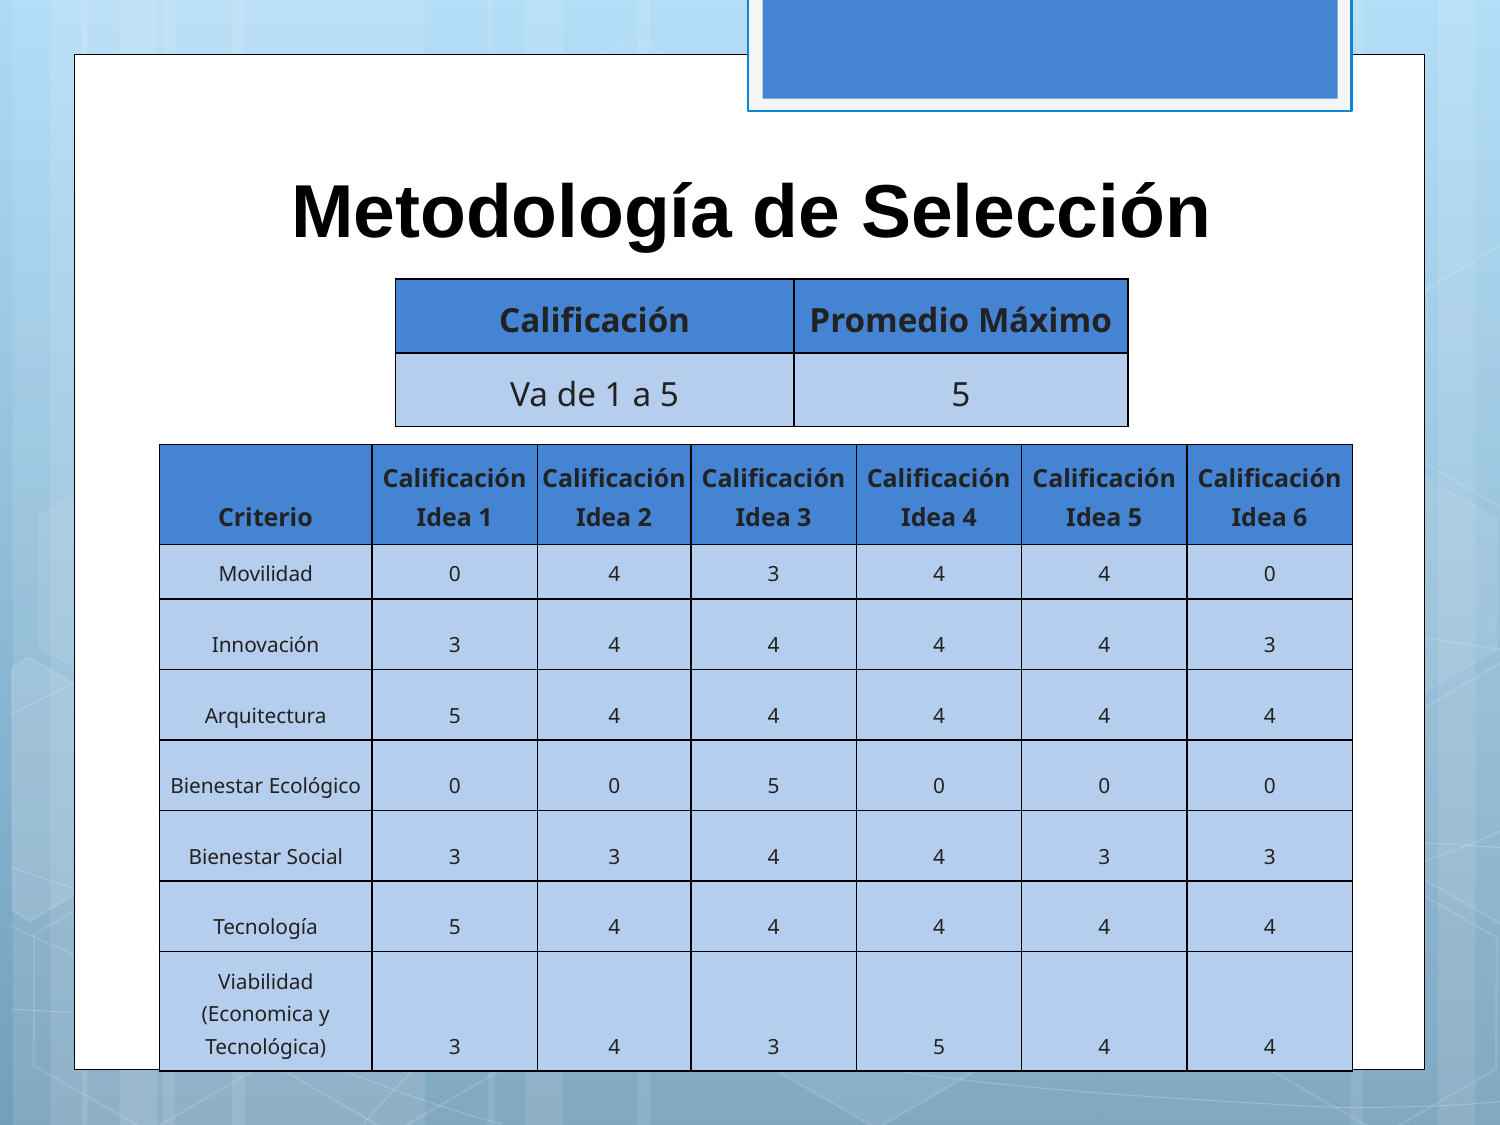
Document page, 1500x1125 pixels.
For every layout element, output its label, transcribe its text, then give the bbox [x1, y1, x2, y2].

table_header Calificación Idea 3 [692, 445, 856, 544]
table_cell 4 [857, 811, 1021, 880]
title Metodología de Selección [76, 113, 1427, 302]
table_cell 4 [692, 600, 856, 669]
table_cell Viabilidad (Economica y Tecnológica) [160, 952, 371, 1070]
table_cell 4 [538, 670, 690, 739]
table_cell 0 [373, 741, 537, 810]
table_cell 3 [373, 952, 537, 1070]
table_cell 0 [1022, 741, 1186, 810]
table_cell Tecnología [160, 882, 371, 951]
table_cell 4 [857, 545, 1021, 598]
table_cell 5 [373, 670, 537, 739]
table_header Calificación Idea 6 [1188, 445, 1352, 544]
table_header Calificación Idea 4 [857, 445, 1021, 544]
table_cell 3 [373, 600, 537, 669]
table_cell Va de 1 a 5 [396, 354, 793, 426]
table_cell 3 [373, 811, 537, 880]
table_cell 4 [538, 952, 690, 1070]
table_cell 4 [857, 670, 1021, 739]
table_cell 4 [857, 600, 1021, 669]
table_cell Movilidad [160, 545, 371, 598]
table_cell 4 [1022, 882, 1186, 951]
table_header Calificación Idea 2 [538, 445, 690, 544]
table_cell 4 [1022, 952, 1186, 1070]
table_cell 3 [692, 952, 856, 1070]
table_cell 0 [857, 741, 1021, 810]
table_cell 5 [692, 741, 856, 810]
table_header Calificación Idea 1 [373, 445, 537, 544]
table_cell 4 [1188, 882, 1352, 951]
table_cell 3 [1188, 600, 1352, 669]
table_cell 4 [1188, 670, 1352, 739]
table_cell 4 [538, 545, 690, 598]
table_header Promedio Máximo [795, 280, 1127, 352]
table_cell 3 [1022, 811, 1186, 880]
table_cell 4 [538, 882, 690, 951]
table_cell 4 [1022, 670, 1186, 739]
table_cell 4 [1022, 545, 1186, 598]
table_cell Bienestar Social [160, 811, 371, 880]
table_cell 4 [538, 600, 690, 669]
table_header Calificación Idea 5 [1022, 445, 1186, 544]
table_cell Innovación [160, 600, 371, 669]
table_cell 4 [1188, 952, 1352, 1070]
table_cell 0 [1188, 741, 1352, 810]
table_cell 0 [373, 545, 537, 598]
table_header Calificación [396, 280, 793, 352]
table_cell 4 [1022, 600, 1186, 669]
table_cell 3 [692, 545, 856, 598]
table_cell 4 [857, 882, 1021, 951]
table_cell 3 [538, 811, 690, 880]
table_cell 4 [692, 882, 856, 951]
table_cell Arquitectura [160, 670, 371, 739]
table_cell 0 [1188, 545, 1352, 598]
table_header Criterio [160, 445, 371, 544]
table_cell 5 [857, 952, 1021, 1070]
table_cell 5 [373, 882, 537, 951]
table_cell 4 [692, 811, 856, 880]
table_cell Bienestar Ecológico [160, 741, 371, 810]
table_cell 3 [1188, 811, 1352, 880]
table_cell 0 [538, 741, 690, 810]
table_cell 4 [692, 670, 856, 739]
table_cell 5 [795, 354, 1127, 426]
